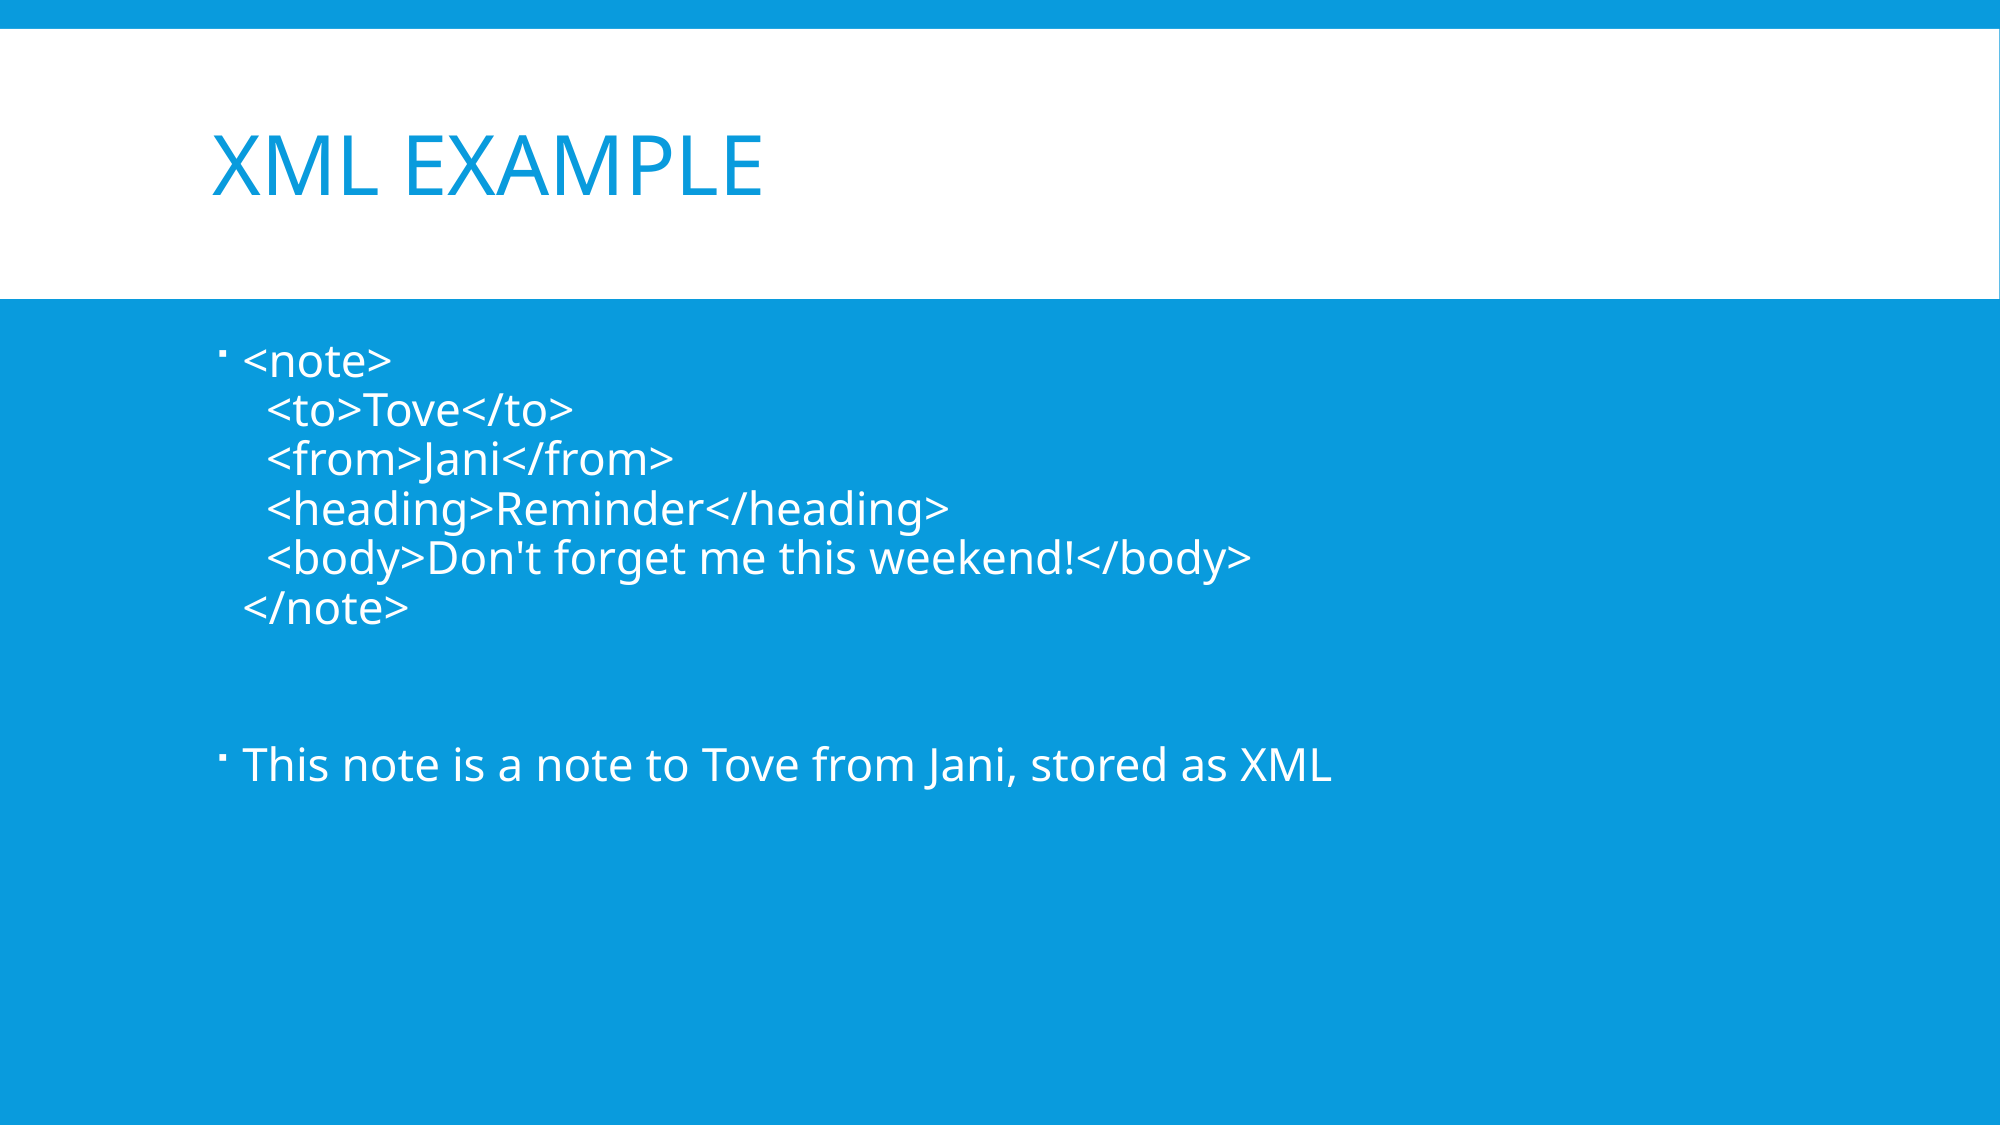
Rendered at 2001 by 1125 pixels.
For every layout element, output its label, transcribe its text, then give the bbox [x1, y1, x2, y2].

list <note> <to>Tove</to> <from>Jani</from> <heading>Reminder</heading> <body>Don't forget me this weekend!</body> </note> This note is a note to Tove from Jani, stored as XML [197, 329, 1803, 1020]
title XML Example [197, 46, 1803, 295]
